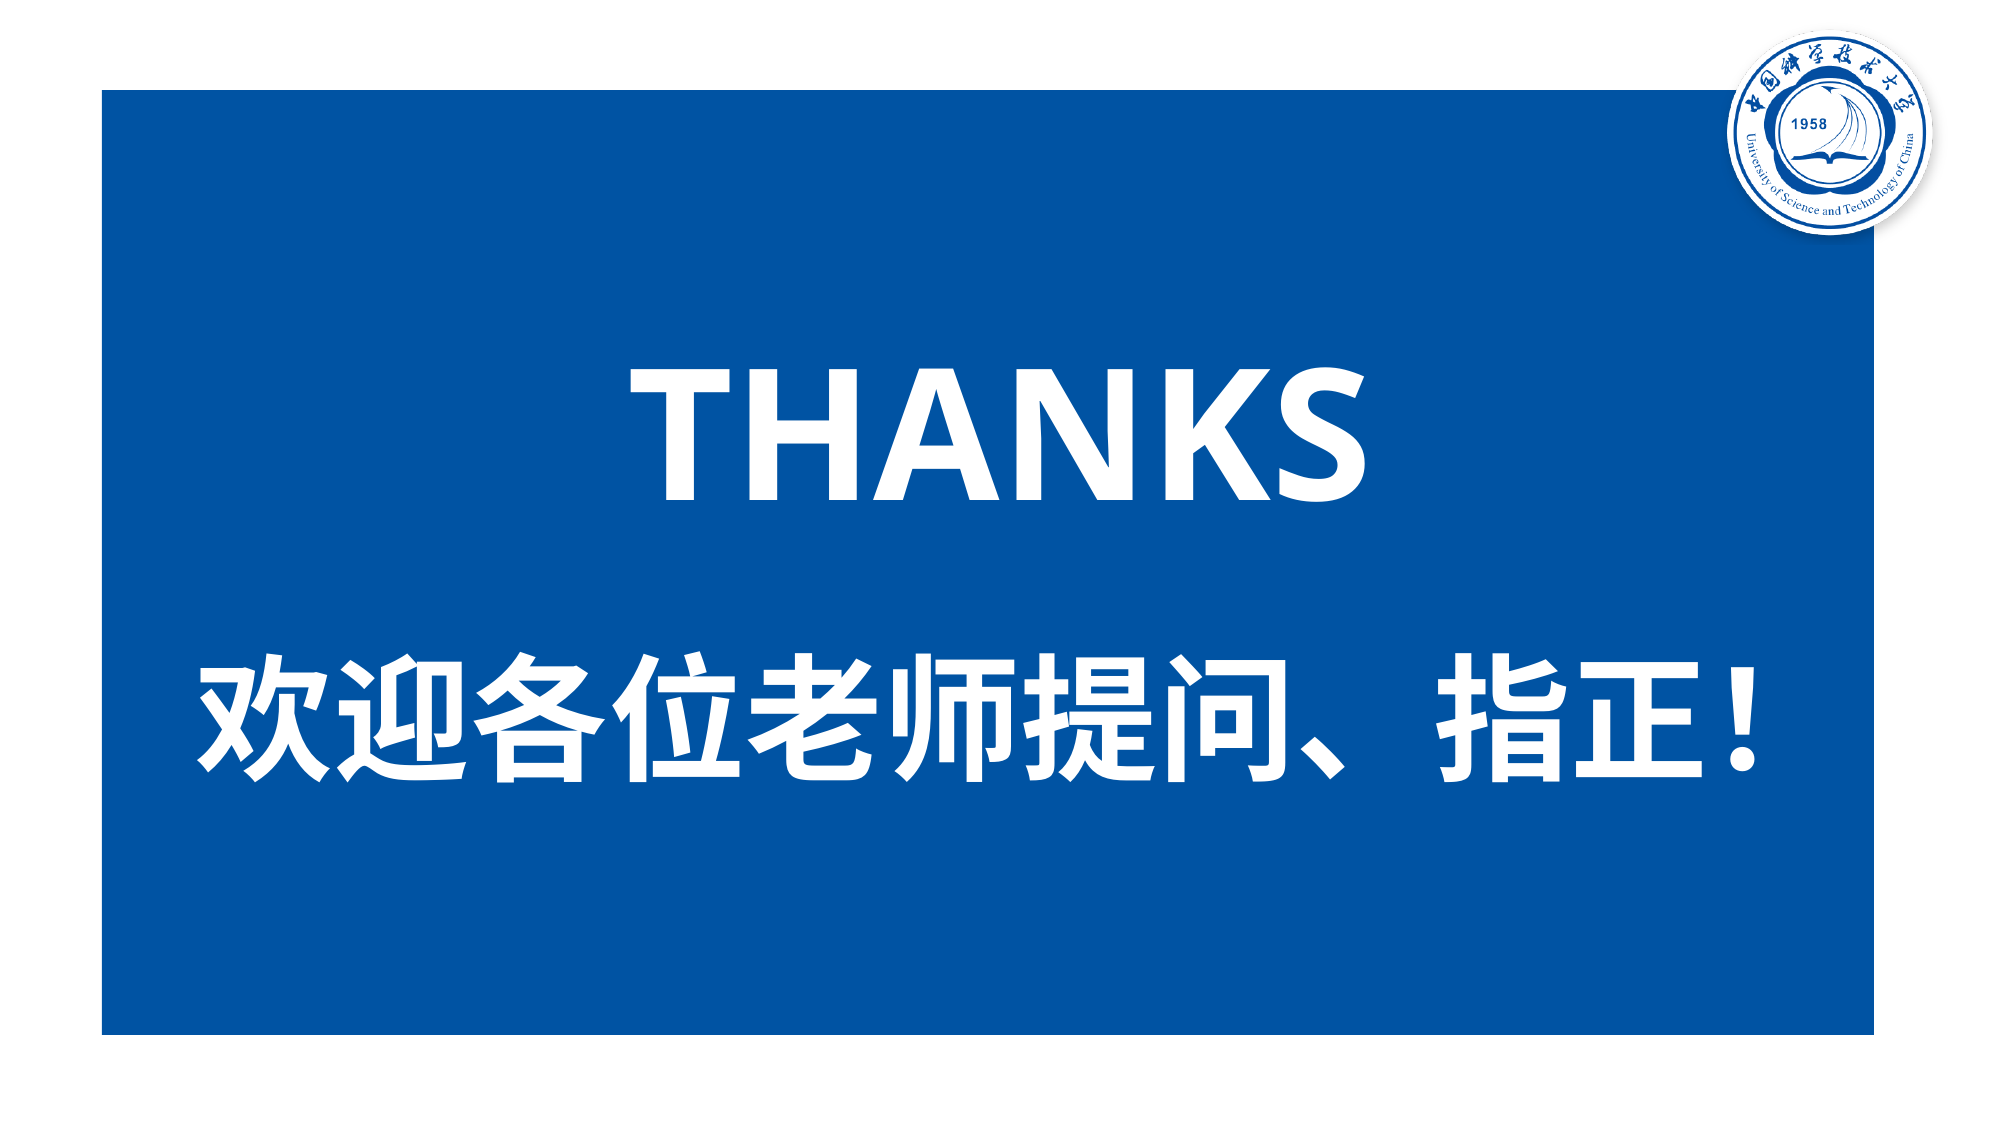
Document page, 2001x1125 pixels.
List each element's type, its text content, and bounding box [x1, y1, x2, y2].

text_box [101, 89, 1875, 1036]
text_box 欢迎各位老师提问、指正！ [134, 625, 1907, 805]
picture [1720, 19, 1950, 246]
text_box THANKS [113, 309, 1886, 545]
